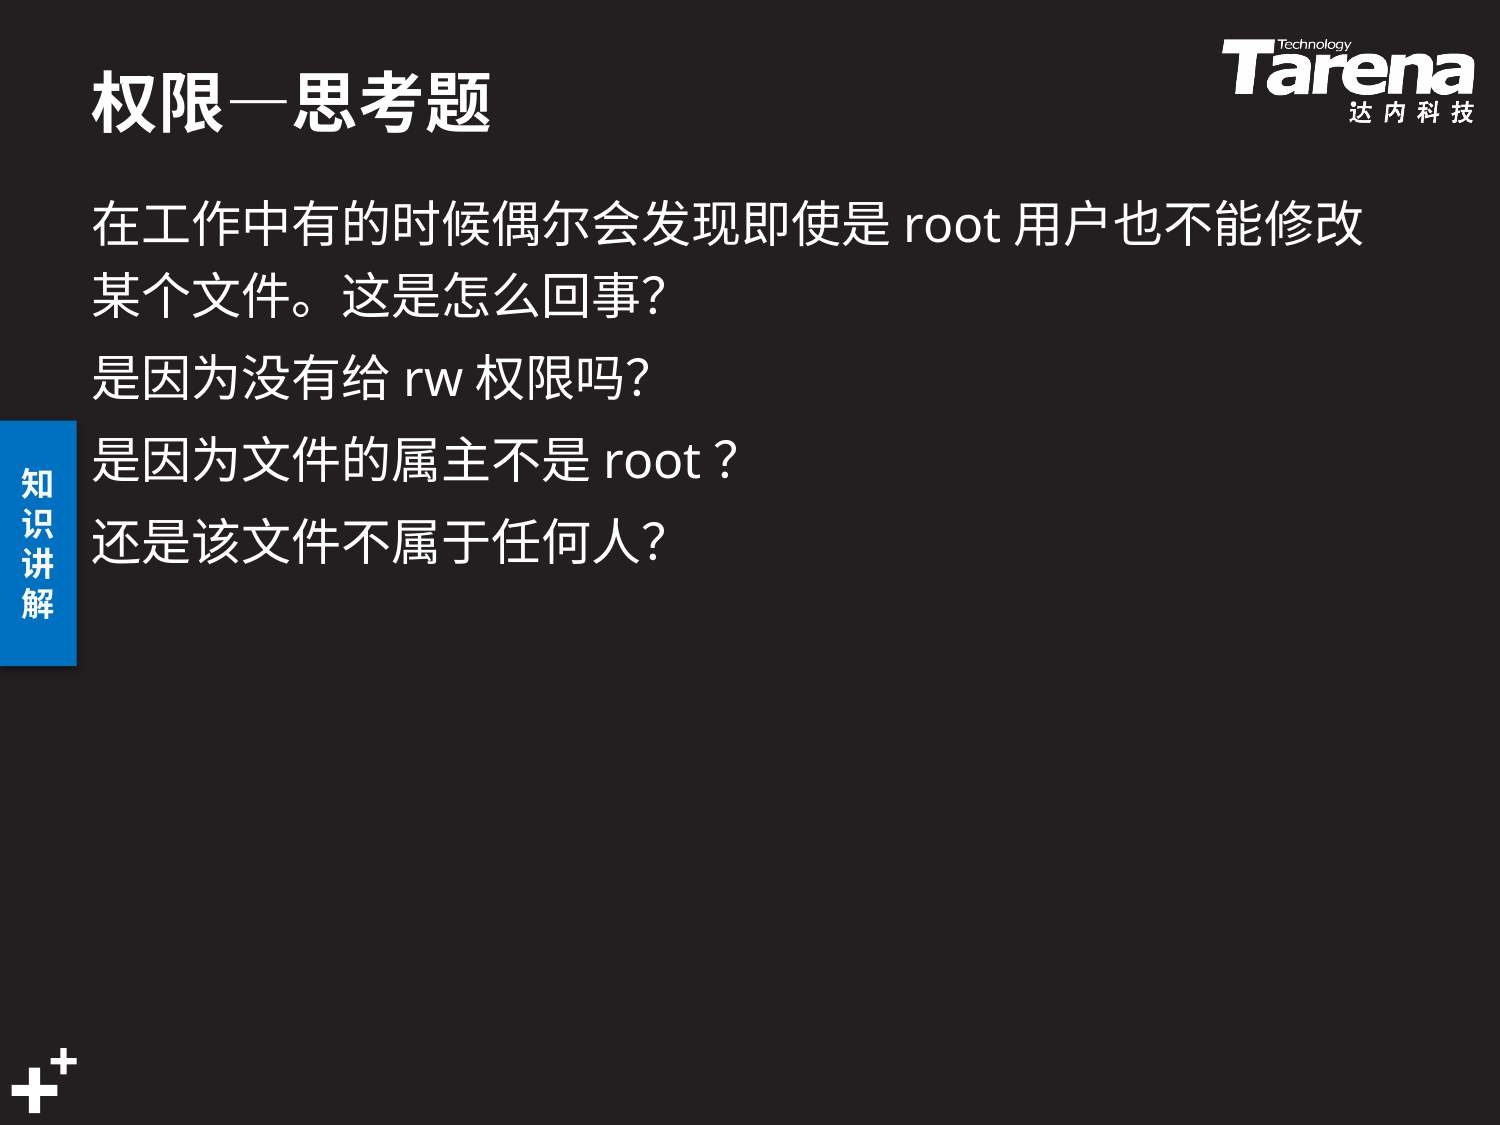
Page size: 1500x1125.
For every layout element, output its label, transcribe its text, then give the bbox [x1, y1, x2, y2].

list 在工作中有的时候偶尔会发现即使是root用户也不能修改某个文件。这是怎么回事？ 是因为没有给rw权限吗？ 是因为文件的属主不是root？ 还是该文件不属于任何人？ [76, 172, 1400, 582]
picture [1222, 39, 1475, 123]
title 权限—思考题 [76, 42, 1188, 160]
